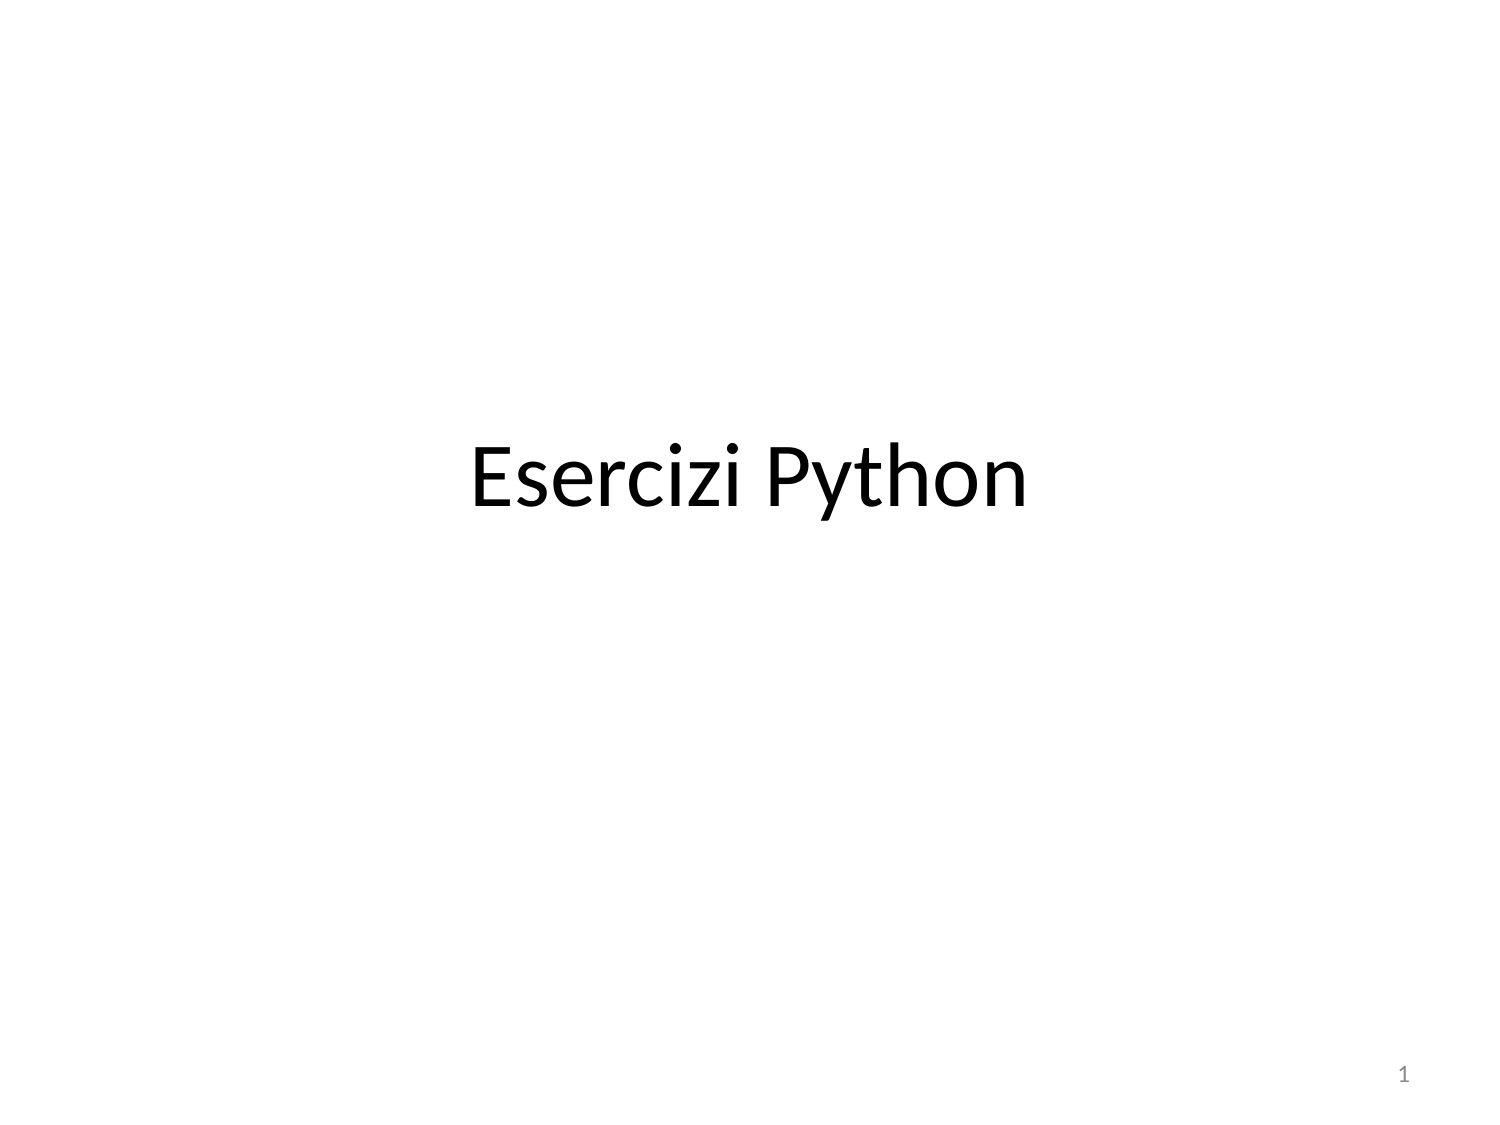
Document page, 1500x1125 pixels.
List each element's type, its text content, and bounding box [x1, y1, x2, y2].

slide_number 1 [1074, 1042, 1425, 1103]
title Esercizi Python [112, 349, 1388, 591]
